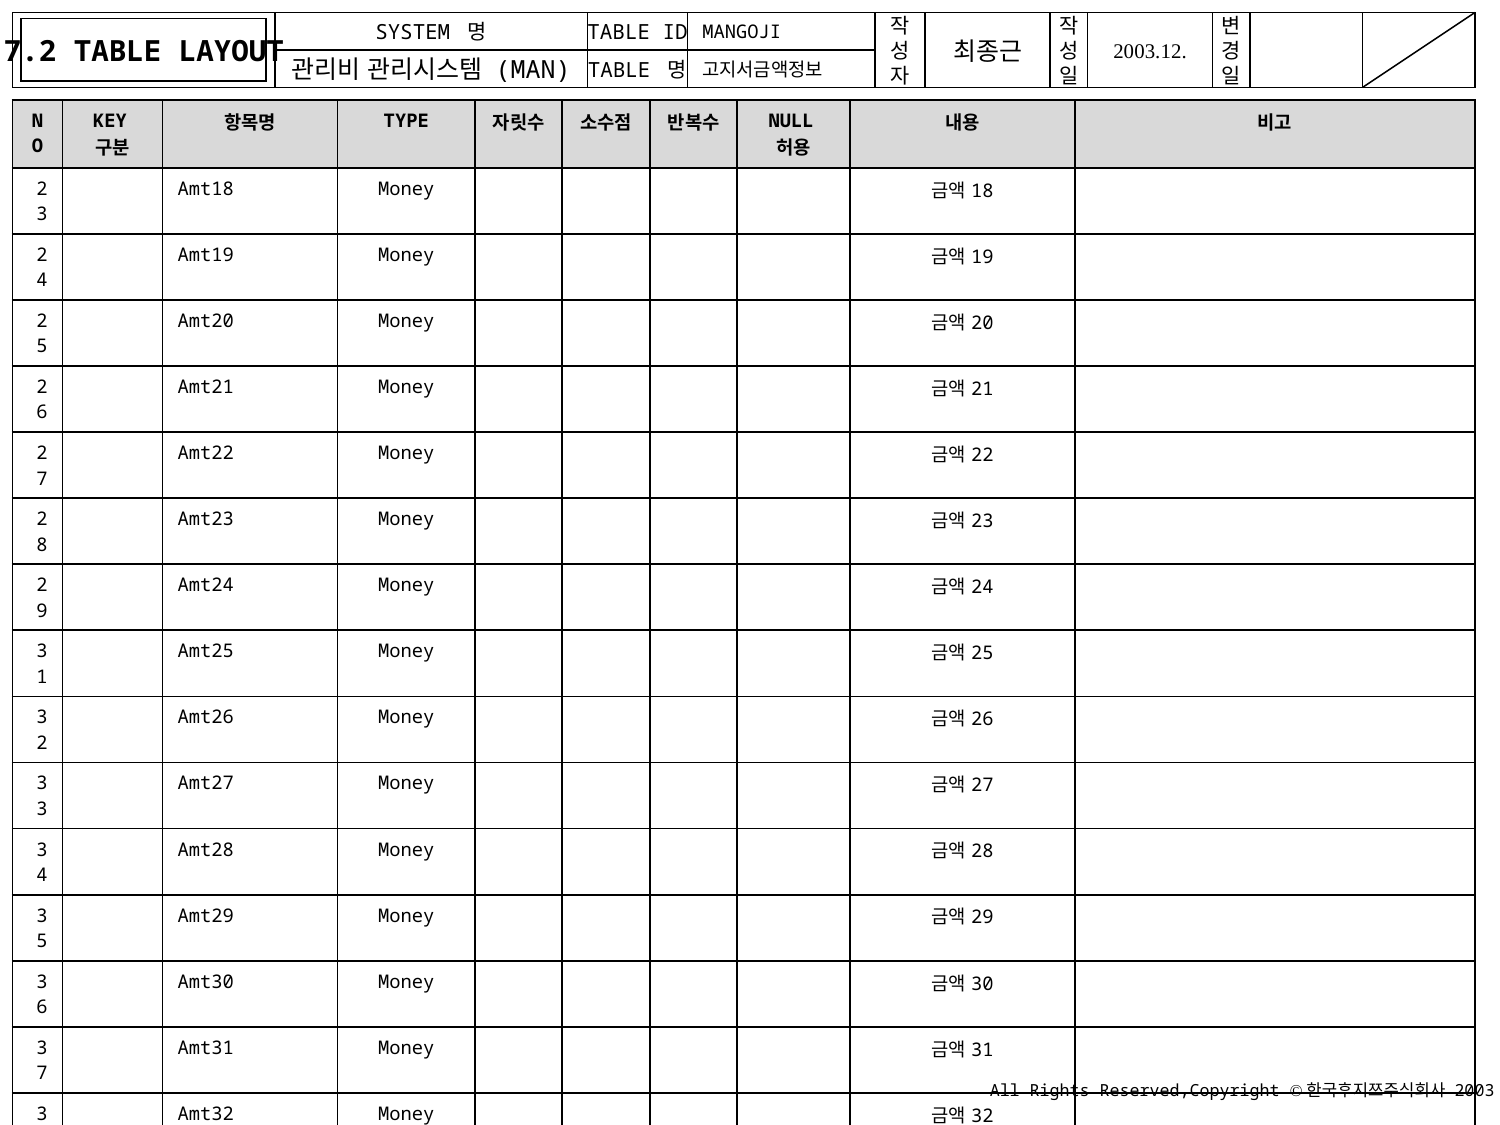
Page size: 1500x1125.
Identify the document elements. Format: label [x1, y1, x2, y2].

table_cell [738, 763, 849, 828]
table_cell [476, 1094, 561, 1125]
table_cell [338, 896, 474, 960]
table_cell [63, 962, 162, 1026]
table_cell [738, 697, 849, 762]
table_cell [163, 896, 337, 960]
table_cell [563, 169, 649, 233]
table_cell [651, 169, 736, 233]
table_cell [1076, 829, 1474, 894]
table_cell [851, 631, 1074, 696]
table_cell [63, 763, 162, 828]
table_cell [13, 499, 62, 563]
table_cell [563, 565, 649, 629]
table_cell [163, 169, 337, 233]
table_cell [1076, 763, 1474, 828]
table_cell [563, 763, 649, 828]
table_cell [338, 235, 474, 299]
table_cell [851, 763, 1074, 828]
table_cell [651, 433, 736, 497]
table_cell [13, 829, 62, 894]
table_cell [163, 1028, 337, 1092]
table_cell [338, 763, 474, 828]
table_cell [476, 829, 561, 894]
table_cell [13, 1028, 62, 1092]
table_cell [738, 1028, 849, 1092]
table_cell [63, 896, 162, 960]
table_cell [338, 829, 474, 894]
table_cell [651, 367, 736, 431]
table_cell [563, 1028, 649, 1092]
table_cell [851, 1094, 1074, 1125]
table_cell [476, 697, 561, 762]
table_cell [13, 169, 62, 233]
table_cell [651, 763, 736, 828]
table_cell [851, 962, 1074, 1026]
table_cell [163, 631, 337, 696]
table_cell [1076, 235, 1474, 299]
table_cell [563, 367, 649, 431]
table_cell [1076, 367, 1474, 431]
table_cell [163, 499, 337, 563]
table_cell [563, 962, 649, 1026]
table_cell [13, 1094, 62, 1125]
table_cell [851, 697, 1074, 762]
table_cell [63, 367, 162, 431]
table_cell [738, 631, 849, 696]
table_header [851, 101, 1074, 167]
table_cell [651, 1028, 736, 1092]
table_cell [851, 367, 1074, 431]
table_header [163, 101, 337, 167]
table_cell [563, 499, 649, 563]
table_cell [63, 169, 162, 233]
table_cell [651, 631, 736, 696]
table_cell [1076, 169, 1474, 233]
table_cell [1076, 433, 1474, 497]
text_box [24, 12, 263, 88]
table_cell [1076, 631, 1474, 696]
table_cell [738, 962, 849, 1026]
table_cell [476, 235, 561, 299]
table_header [13, 101, 62, 167]
table_cell [163, 235, 337, 299]
table_cell [13, 962, 62, 1026]
table_cell [738, 829, 849, 894]
table_cell [338, 169, 474, 233]
table_cell [851, 896, 1074, 960]
table_cell [651, 697, 736, 762]
table_cell [338, 1028, 474, 1092]
table_cell [63, 235, 162, 299]
table_header [738, 101, 849, 167]
table_cell [1076, 499, 1474, 563]
table_cell [13, 631, 62, 696]
table_cell [563, 1094, 649, 1125]
table_cell [851, 829, 1074, 894]
table_cell [163, 697, 337, 762]
table_cell [651, 565, 736, 629]
table_cell [13, 433, 62, 497]
table_cell [13, 697, 62, 762]
table_cell [338, 1094, 474, 1125]
table_cell [13, 367, 62, 431]
table_header [563, 101, 649, 167]
table_cell [338, 367, 474, 431]
table_cell [738, 301, 849, 365]
table_cell [563, 829, 649, 894]
table_cell [338, 962, 474, 1026]
table_cell [651, 896, 736, 960]
table_cell [476, 896, 561, 960]
table_cell [338, 631, 474, 696]
table_cell [338, 499, 474, 563]
table_header [63, 101, 162, 167]
table_cell [1076, 1094, 1474, 1125]
table_cell [651, 962, 736, 1026]
table_cell [651, 235, 736, 299]
table_cell [63, 631, 162, 696]
table_cell [738, 1094, 849, 1125]
table_cell [338, 301, 474, 365]
table_cell [651, 301, 736, 365]
table_cell [63, 301, 162, 365]
table_cell [163, 962, 337, 1026]
table_cell [338, 697, 474, 762]
table_cell [1076, 962, 1474, 1026]
table_cell [476, 367, 561, 431]
table_cell [338, 565, 474, 629]
table_cell [13, 235, 62, 299]
table_header [338, 101, 474, 167]
table_cell [476, 433, 561, 497]
table_cell [1076, 1028, 1474, 1092]
table_cell [476, 499, 561, 563]
table_cell [563, 896, 649, 960]
table_cell [476, 169, 561, 233]
table_cell [163, 829, 337, 894]
table_cell [163, 1094, 337, 1125]
table_cell [63, 565, 162, 629]
table_cell [851, 499, 1074, 563]
table_cell [738, 235, 849, 299]
table_cell [13, 565, 62, 629]
table_cell [563, 433, 649, 497]
table_cell [13, 896, 62, 960]
table_cell [738, 499, 849, 563]
table_cell [738, 169, 849, 233]
table_cell [63, 829, 162, 894]
table_header [476, 101, 561, 167]
table_cell [851, 565, 1074, 629]
table_cell [476, 301, 561, 365]
table_cell [563, 631, 649, 696]
table_cell [563, 697, 649, 762]
table_cell [13, 763, 62, 828]
table_cell [738, 896, 849, 960]
table_cell [476, 763, 561, 828]
table_cell [163, 433, 337, 497]
table_cell [1076, 697, 1474, 762]
table_cell [851, 235, 1074, 299]
table_cell [63, 1028, 162, 1092]
table_cell [851, 169, 1074, 233]
table_cell [738, 433, 849, 497]
text_box [687, 12, 875, 88]
table_cell [651, 829, 736, 894]
table_cell [63, 1094, 162, 1125]
table_cell [63, 697, 162, 762]
table_cell [13, 301, 62, 365]
table_cell [1076, 565, 1474, 629]
table_cell [476, 631, 561, 696]
table_cell [163, 763, 337, 828]
table_cell [163, 367, 337, 431]
table_cell [1076, 896, 1474, 960]
table_cell [851, 433, 1074, 497]
table_cell [651, 1094, 736, 1125]
table_cell [563, 235, 649, 299]
table_cell [563, 301, 649, 365]
table_cell [651, 499, 736, 563]
table_cell [163, 565, 337, 629]
table_cell [476, 962, 561, 1026]
table_cell [1076, 301, 1474, 365]
table_cell [738, 367, 849, 431]
table_cell [63, 499, 162, 563]
table_cell [163, 301, 337, 365]
table_cell [851, 1028, 1074, 1092]
table_header [1076, 101, 1474, 167]
table_cell [738, 565, 849, 629]
table_cell [338, 433, 474, 497]
table_cell [851, 301, 1074, 365]
table_cell [476, 1028, 561, 1092]
table_header [651, 101, 736, 167]
table_cell [476, 565, 561, 629]
table_cell [63, 433, 162, 497]
